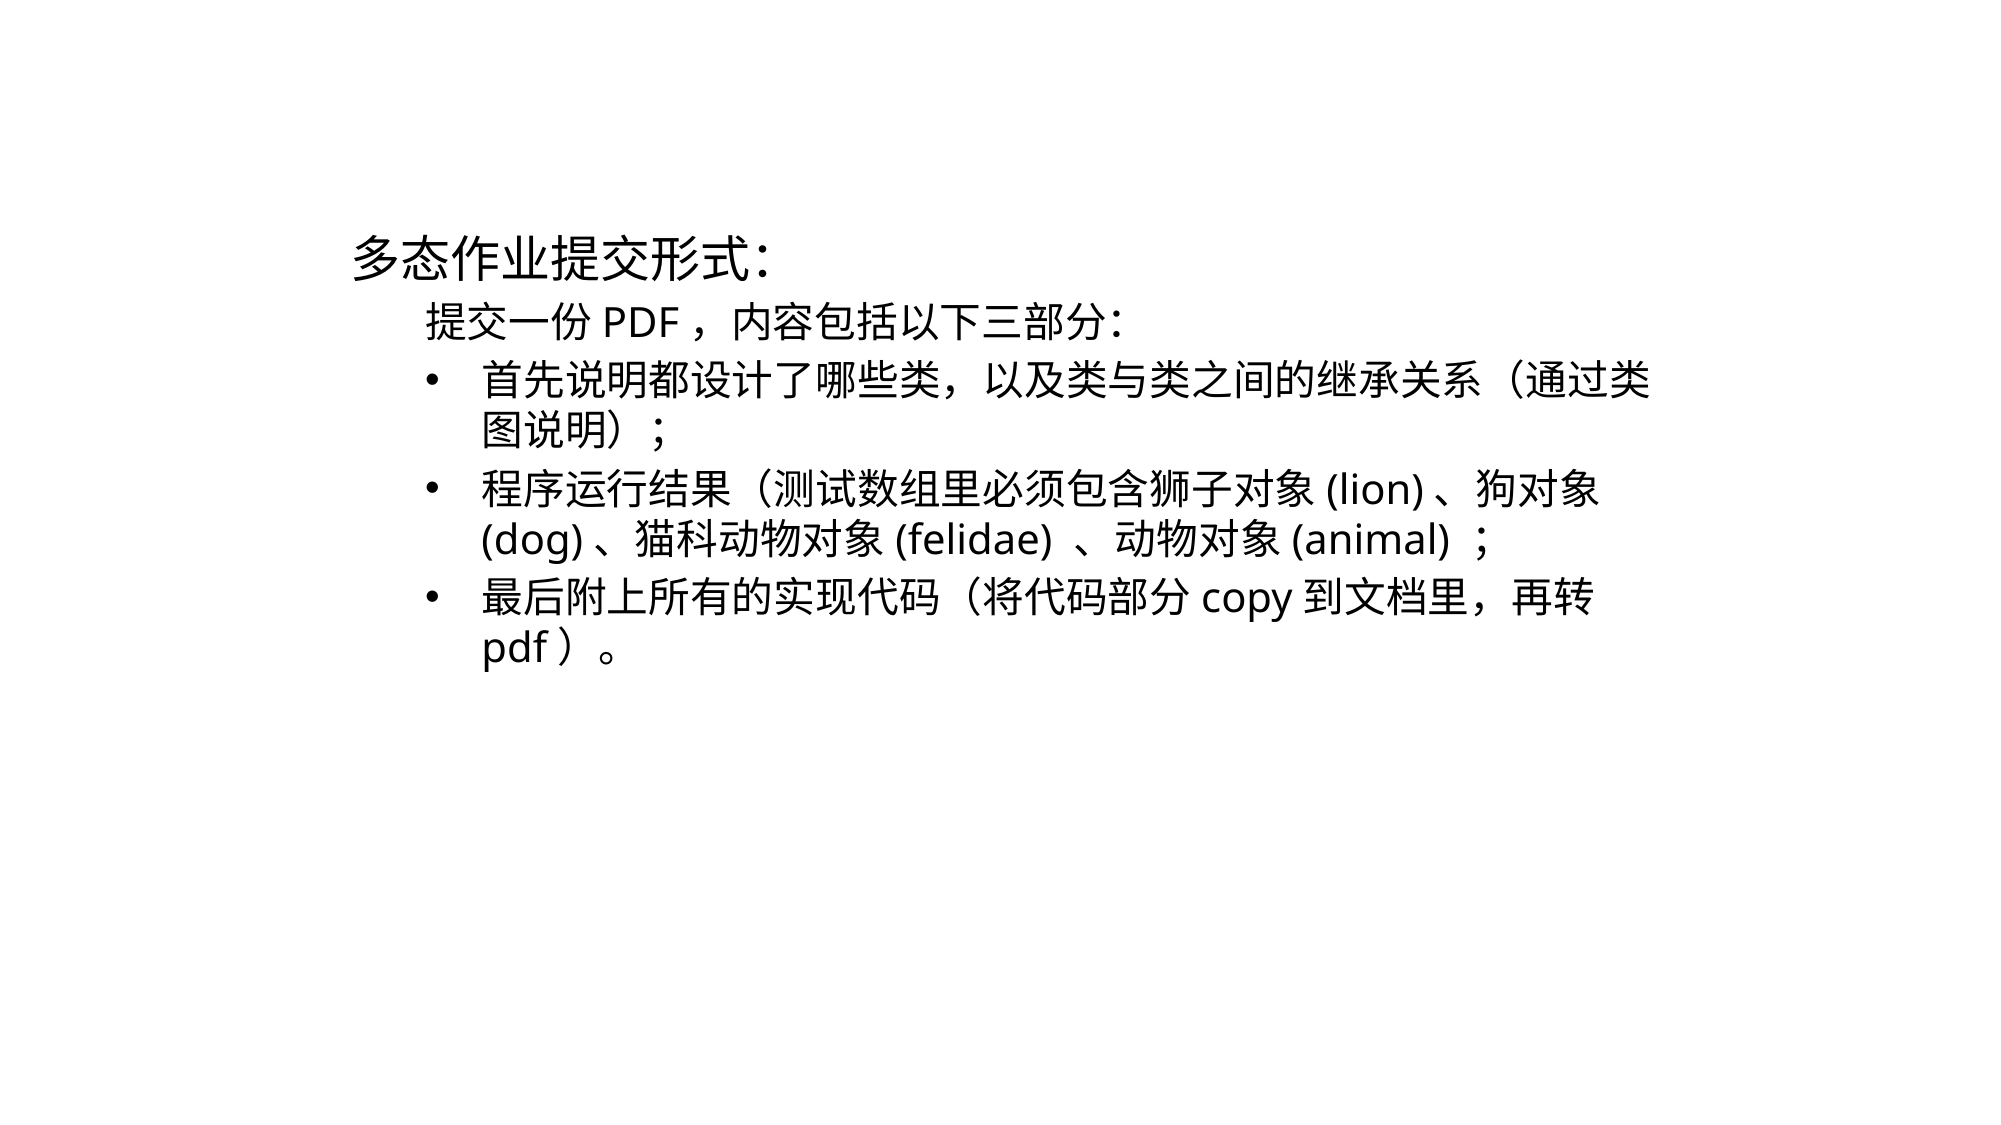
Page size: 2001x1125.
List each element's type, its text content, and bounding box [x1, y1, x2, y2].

text_box 多态作业提交形式： 提交一份PDF，内容包括以下三部分： 首先说明都设计了哪些类，以及类与类之间的继承关系（通过类图说明）； 程序运行结果（测试数组里必须包含狮子对象(lion)、狗对象(dog)、猫科动物对象(felidae) 、动物对象(animal) ； 最后附上所有的实现代码（将代码部分copy到文档里，再转pdf）。 [335, 220, 1707, 901]
